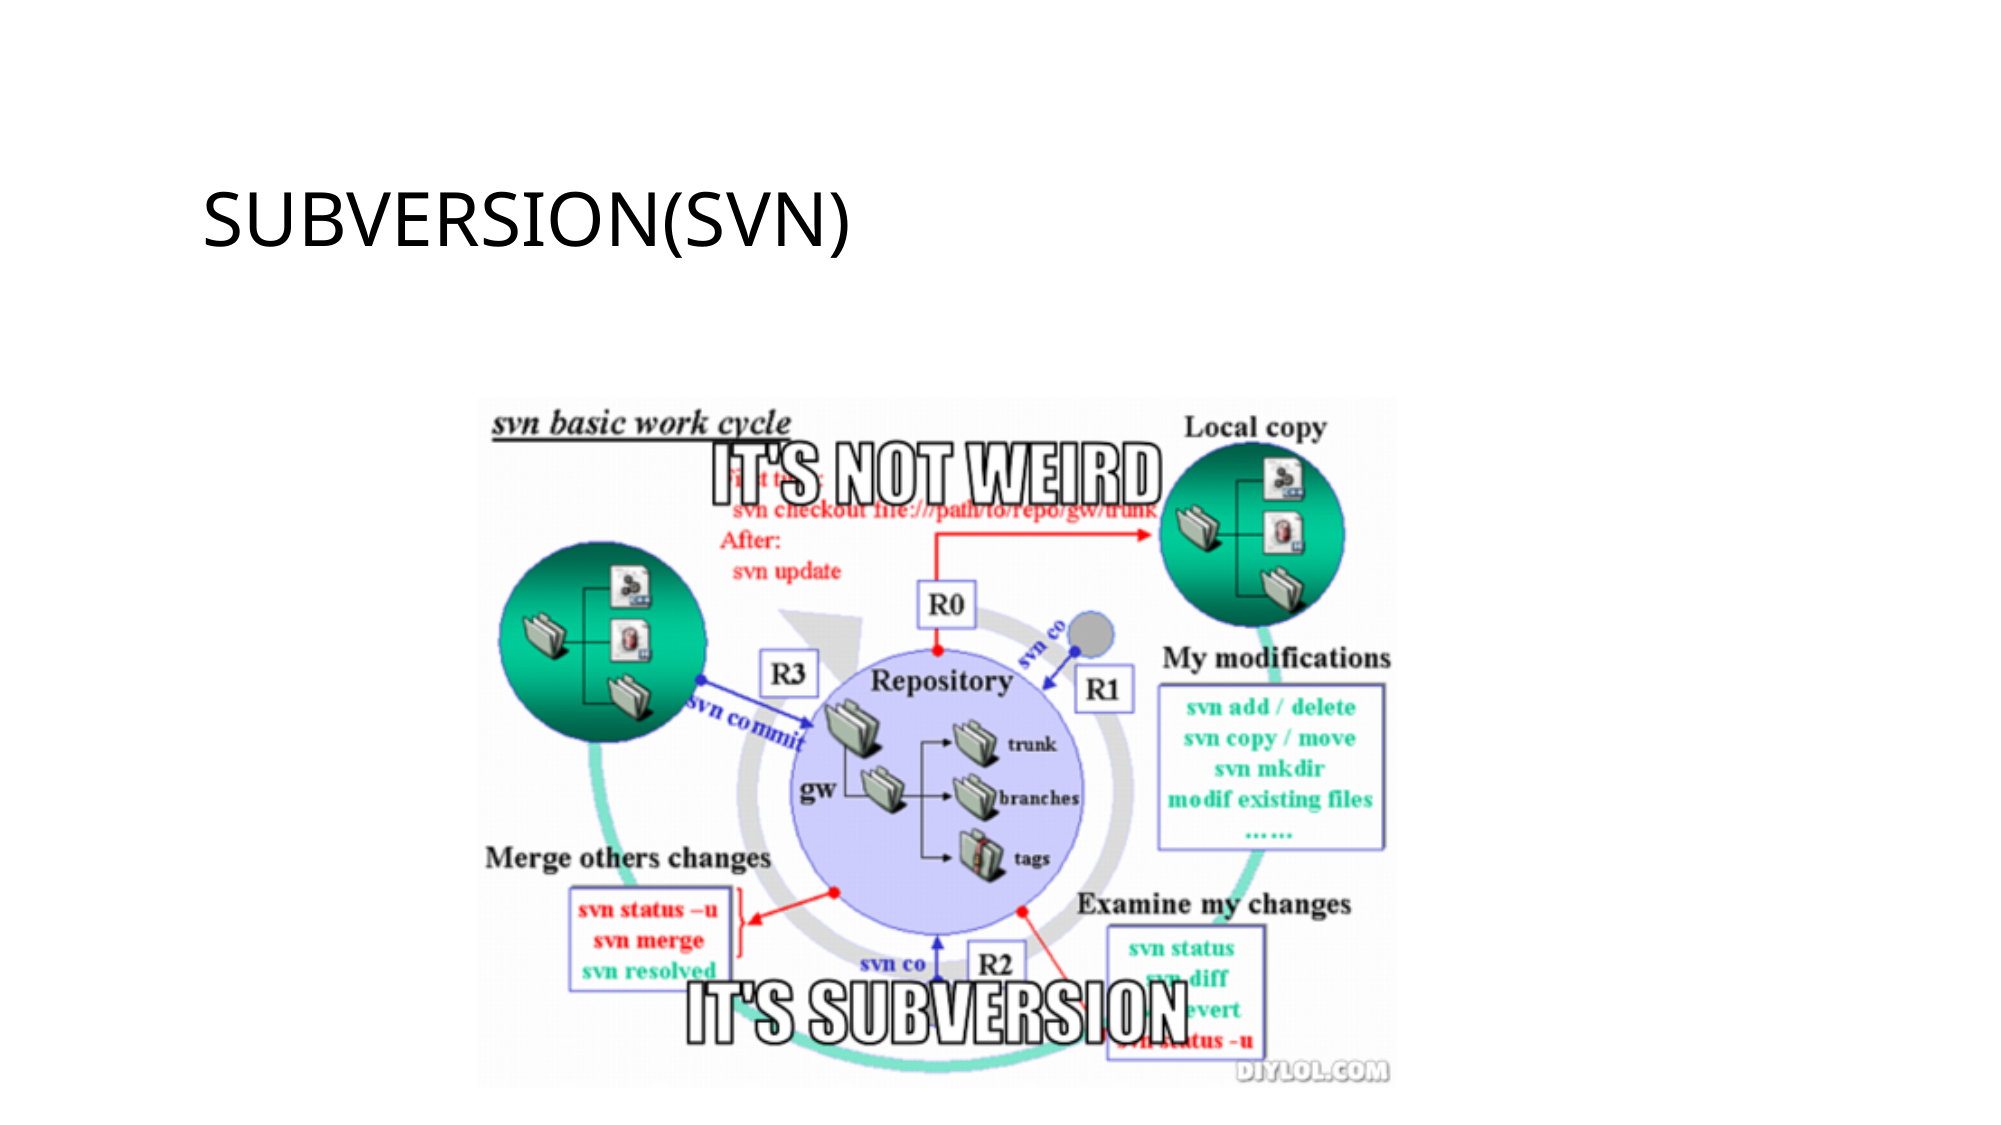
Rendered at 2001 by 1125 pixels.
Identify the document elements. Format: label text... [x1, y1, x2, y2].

title Subversion(SVN) [187, 101, 1813, 344]
picture [476, 395, 1398, 1089]
